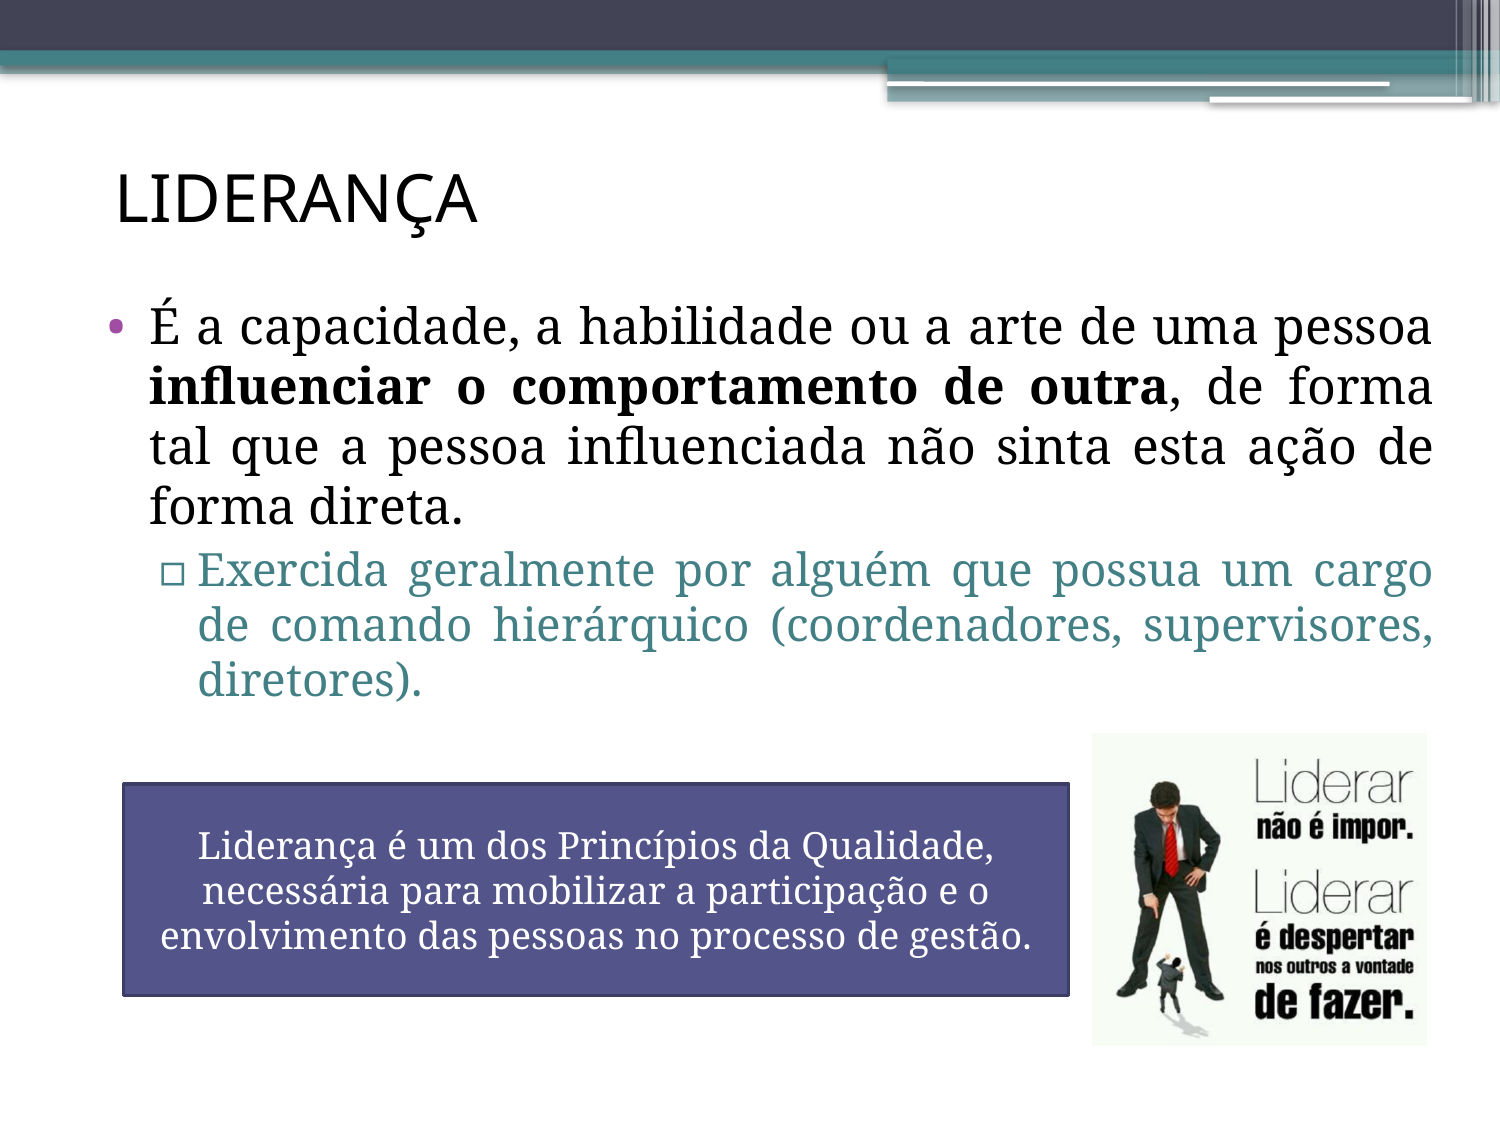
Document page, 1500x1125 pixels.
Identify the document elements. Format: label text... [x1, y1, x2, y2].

picture [1092, 733, 1427, 1046]
list É a capacidade, a habilidade ou a arte de uma pessoa influenciar o comportamento de outra, de forma tal que a pessoa influenciada não sinta esta ação de forma direta. Exercida geralmente por alguém que possua um cargo de comando hierárquico (coordenadores, supervisores, diretores). [75, 287, 1450, 1005]
text_box LIDERANÇA [99, 101, 1450, 290]
text_box Liderança é um dos Princípios da Qualidade, necessária para mobilizar a participação e o envolvimento das pessoas no processo de gestão. [122, 782, 1070, 997]
